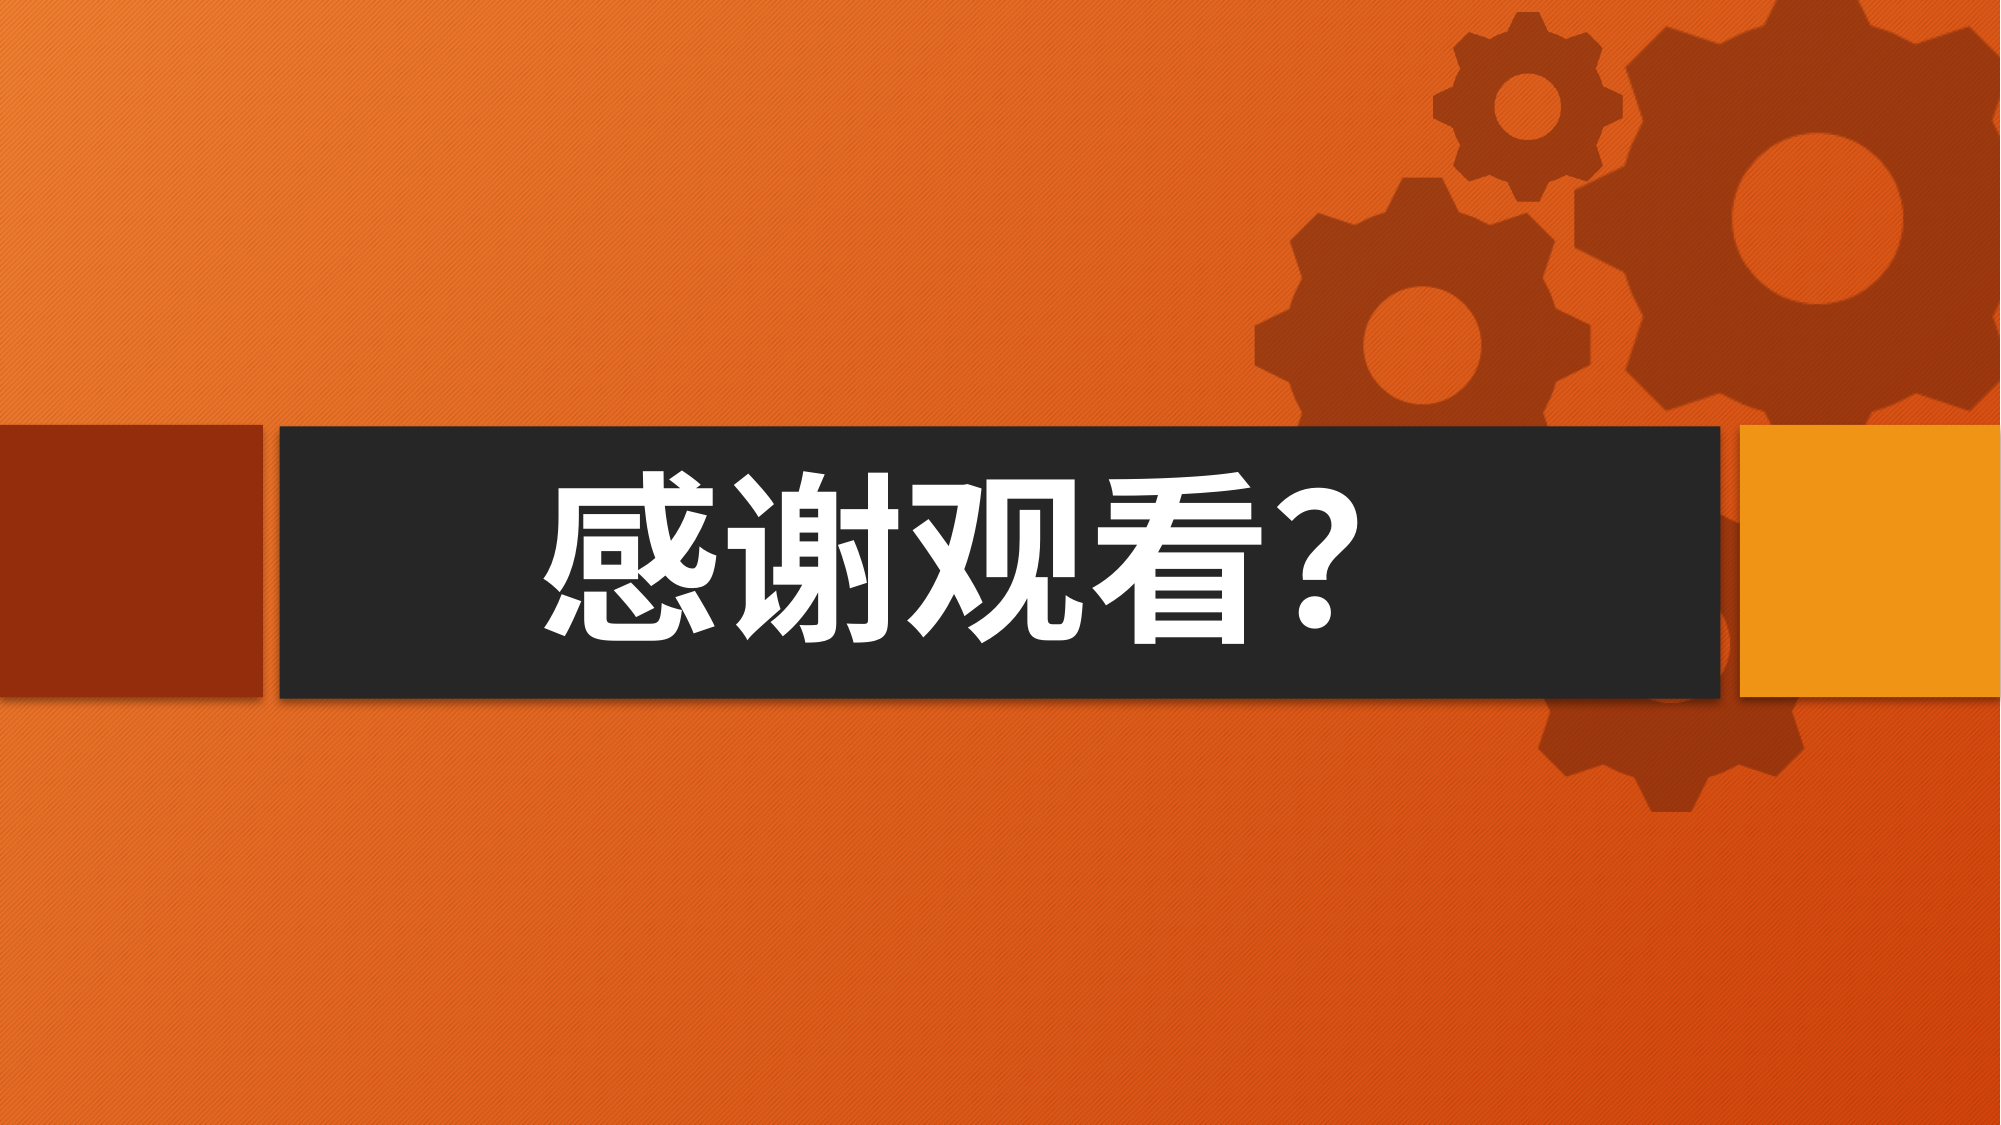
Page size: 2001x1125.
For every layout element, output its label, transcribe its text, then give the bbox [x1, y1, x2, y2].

title 感谢观看？ [299, 449, 1694, 676]
picture [1186, 0, 2000, 881]
